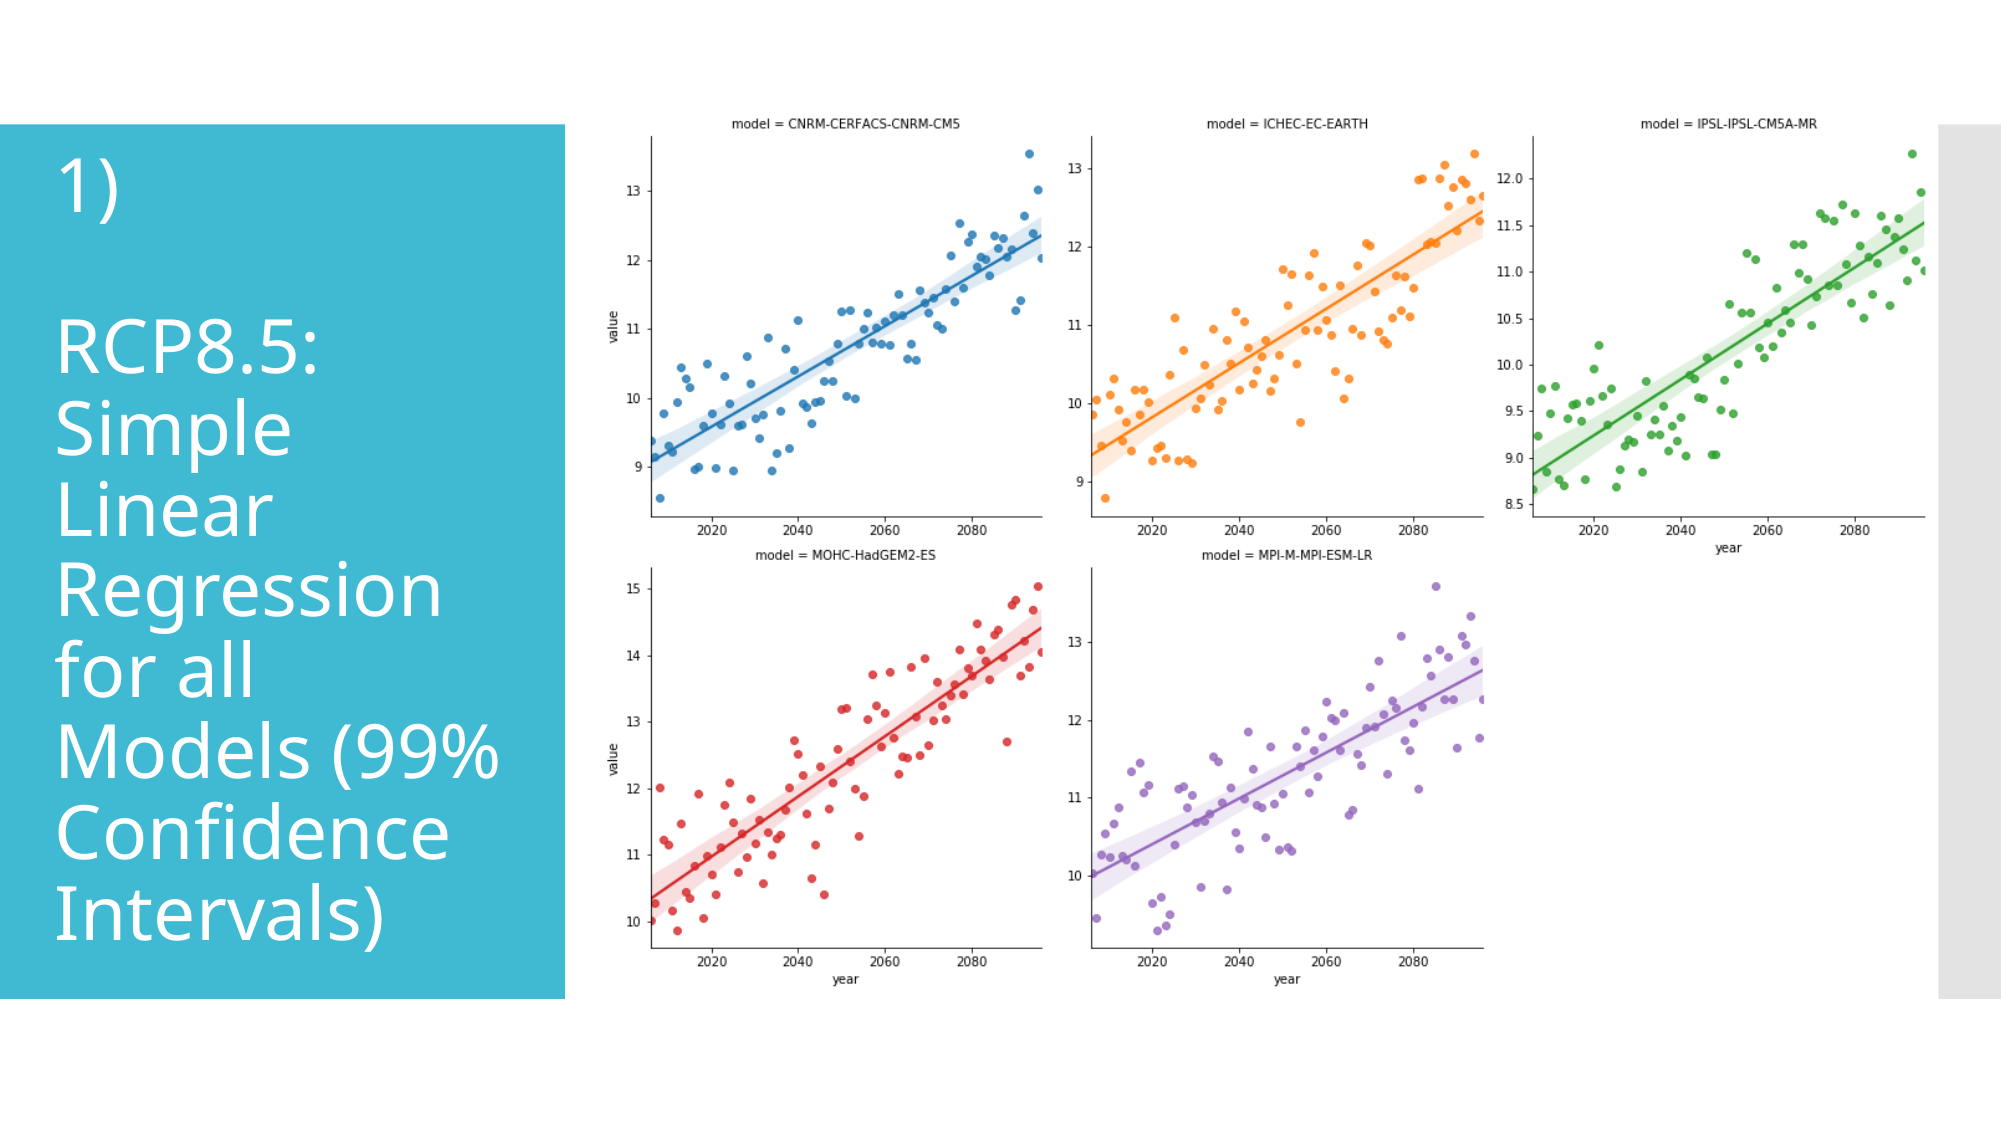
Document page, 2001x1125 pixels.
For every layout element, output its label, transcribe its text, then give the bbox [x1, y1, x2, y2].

title 1) RCP8.5: Simple Linear Regression for all Models (99% Confidence Intervals) [39, 174, 524, 930]
picture [595, 104, 1938, 1000]
